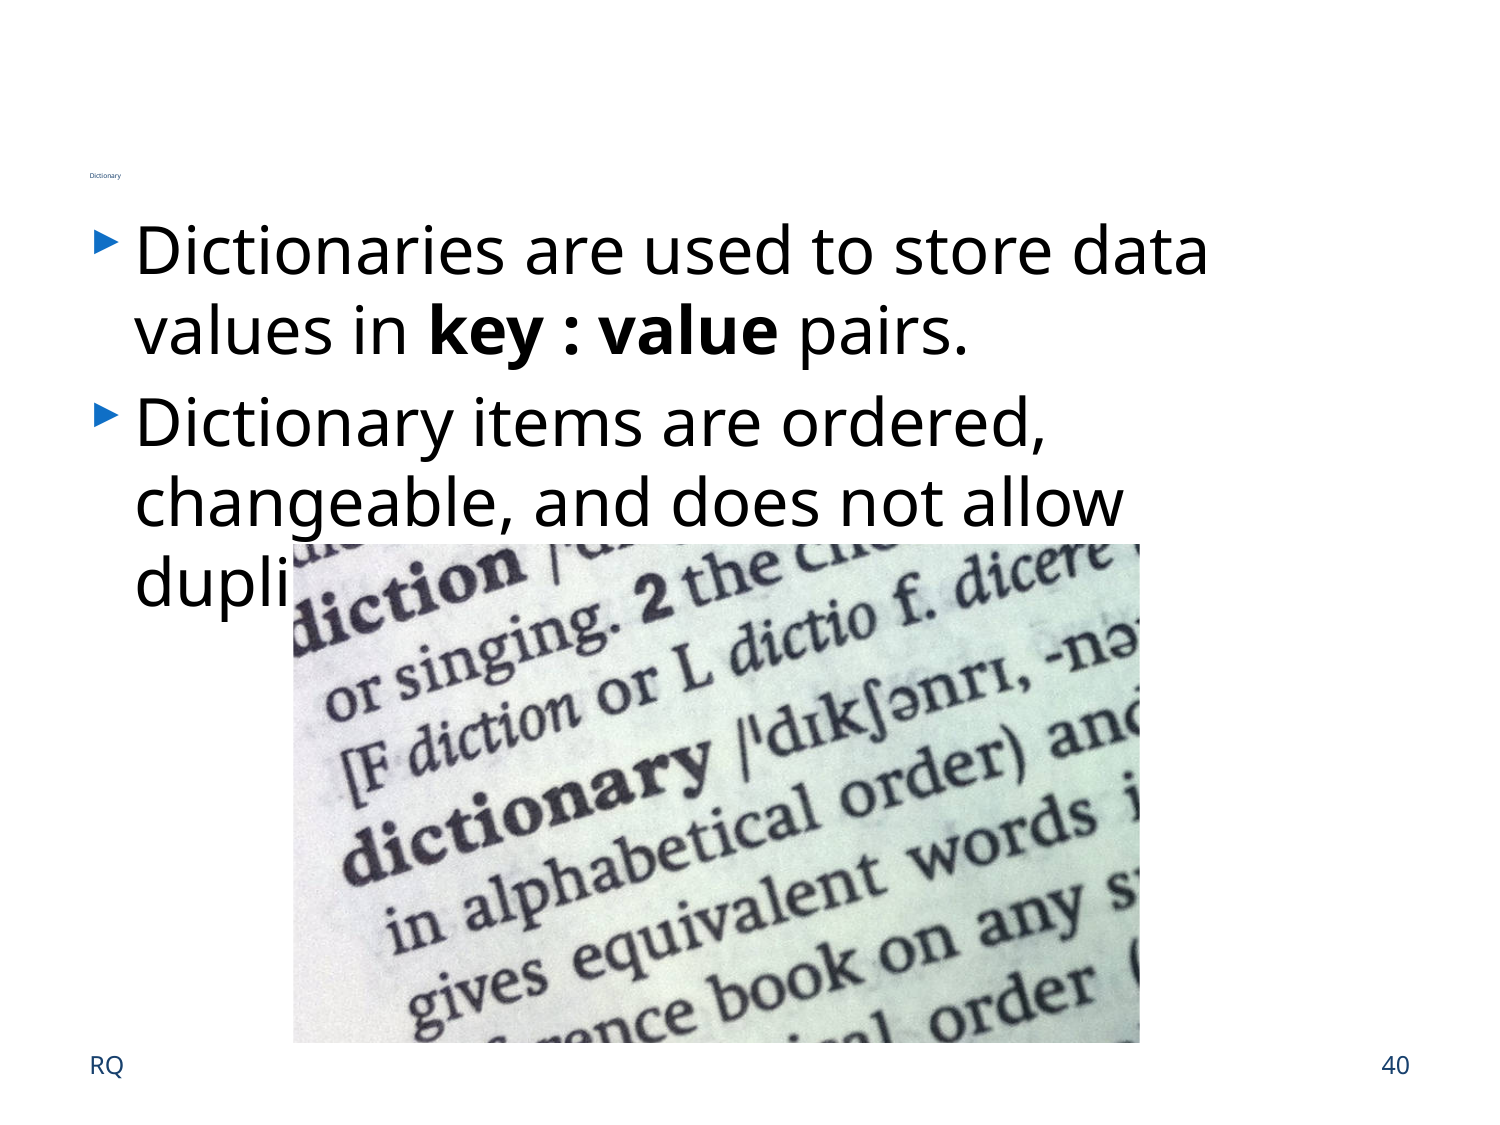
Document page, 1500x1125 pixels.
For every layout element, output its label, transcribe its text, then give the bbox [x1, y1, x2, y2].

picture [293, 543, 1140, 1043]
list Dictionaries are used to store data values in key : value pairs. Dictionary items are ordered, changeable, and does not allow duplicates. [75, 200, 1425, 1010]
title Dictionary [75, 24, 1425, 188]
slide_number 40 [1100, 1042, 1425, 1103]
slide_number RQ [74, 1042, 453, 1103]
